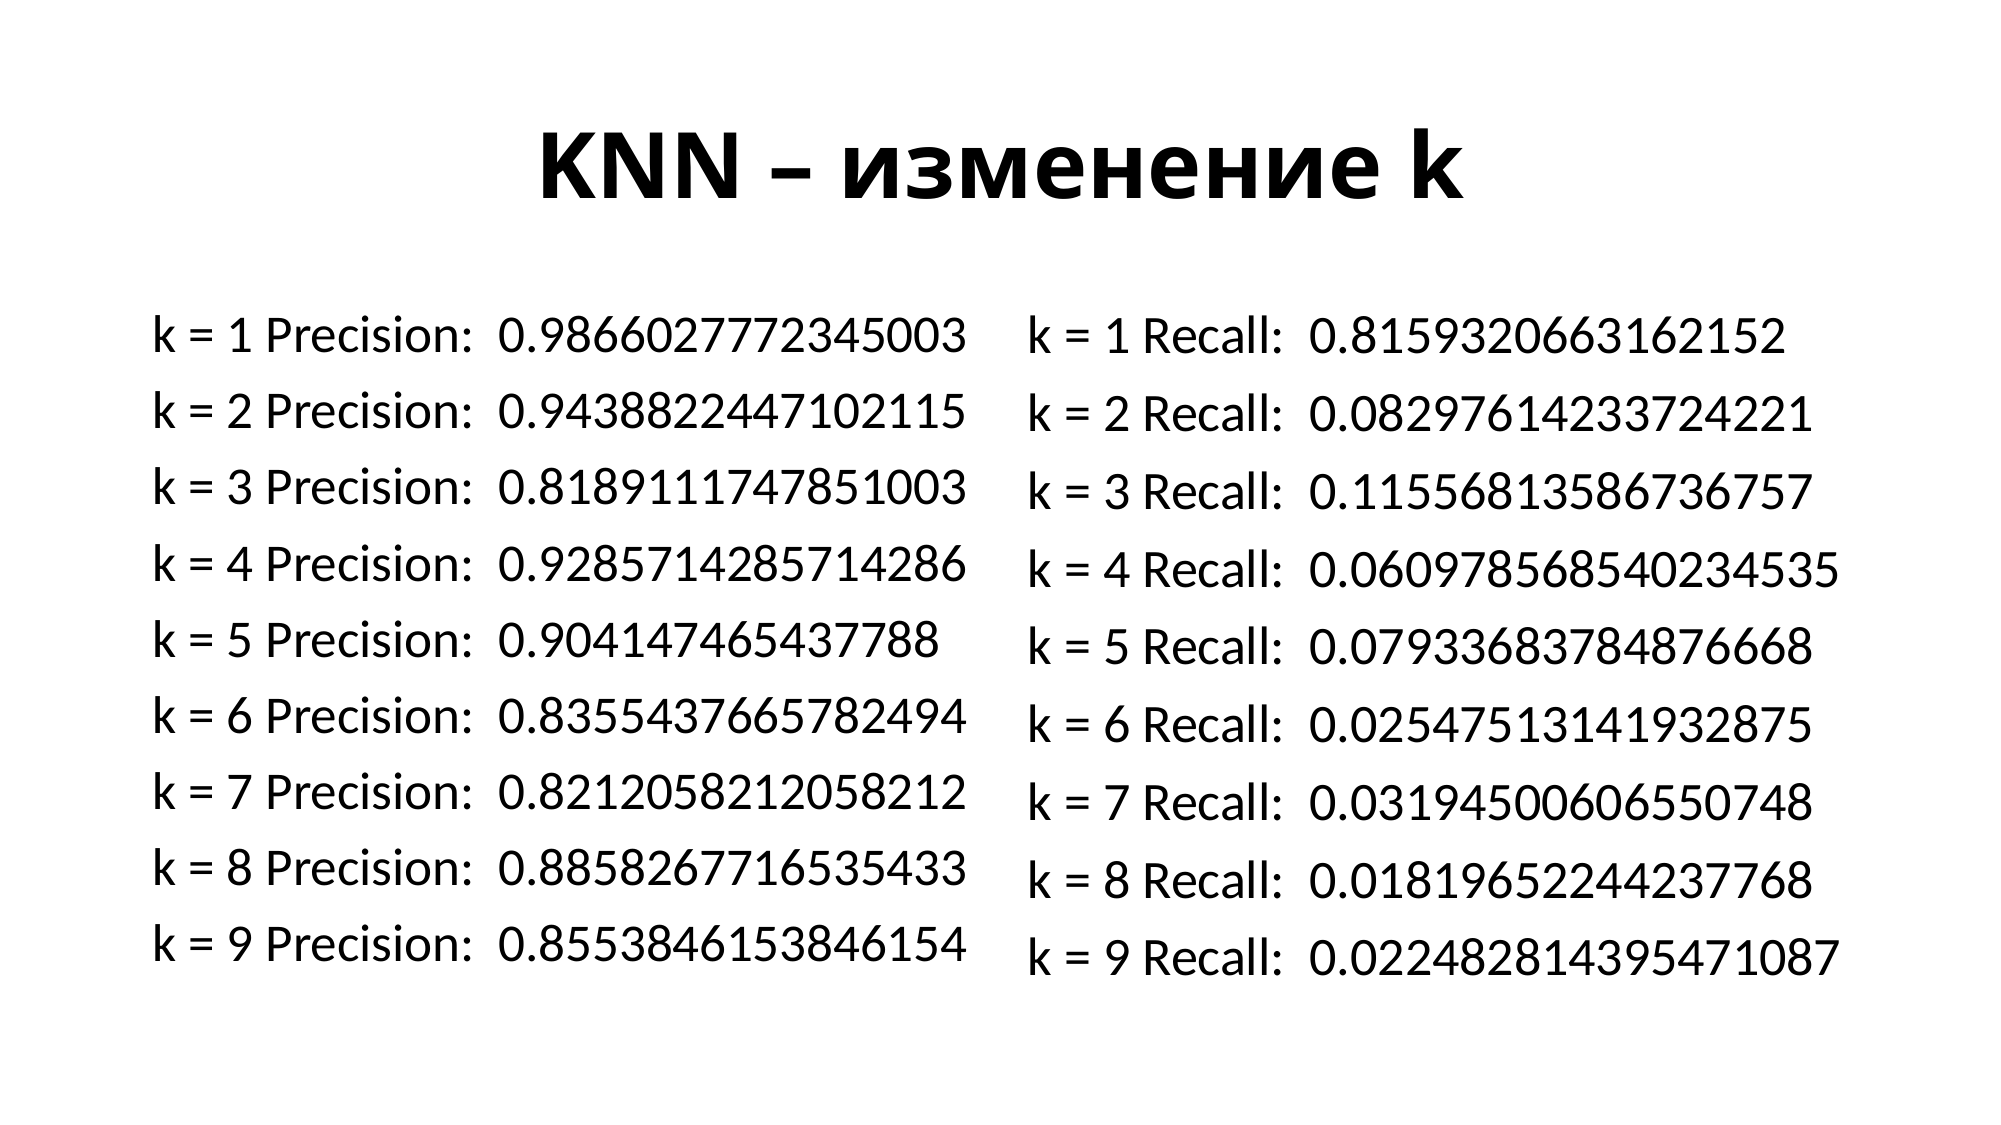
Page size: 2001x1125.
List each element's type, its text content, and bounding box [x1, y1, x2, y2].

list k = 1 Recall: 0.8159320663162152 k = 2 Recall: 0.08297614233724221 k = 3 Recall: 0.11556813586736757 k = 4 Recall: 0.060978568540234535 k = 5 Recall: 0.07933683784876668 k = 6 Recall: 0.02547513141932875 k = 7 Recall: 0.03194500606550748 k = 8 Recall: 0.01819652244237768 k = 9 Recall: 0.022482814395471087 [1012, 299, 1863, 1014]
list k = 1 Precision: 0.9866027772345003 k = 2 Precision: 0.9438822447102115 k = 3 Precision: 0.8189111747851003 k = 4 Precision: 0.9285714285714286 k = 5 Precision: 0.904147465437788 k = 6 Precision: 0.8355437665782494 k = 7 Precision: 0.8212058212058212 k = 8 Precision: 0.8858267716535433 k = 9 Precision: 0.8553846153846154 [137, 299, 988, 1014]
title KNN – изменение k [137, 59, 1863, 278]
